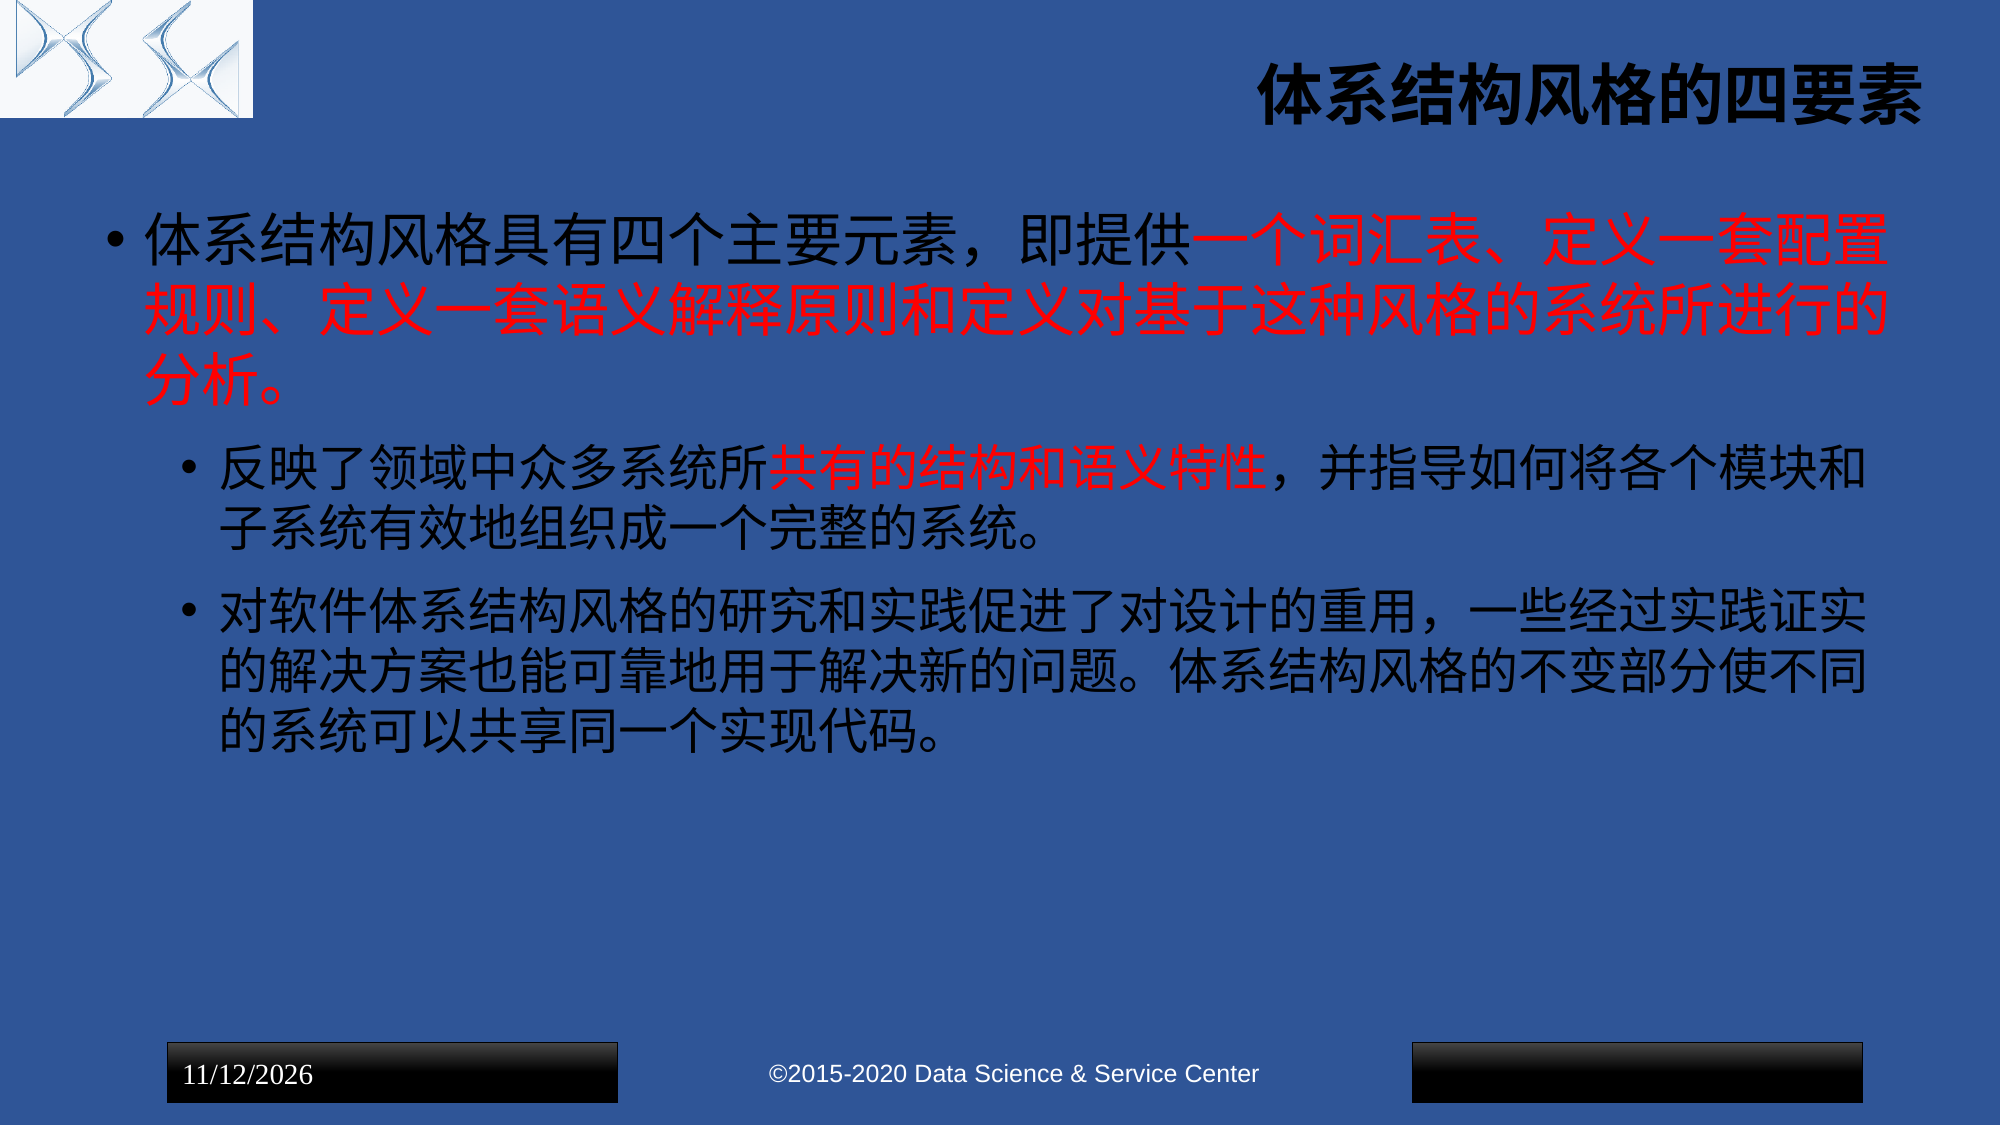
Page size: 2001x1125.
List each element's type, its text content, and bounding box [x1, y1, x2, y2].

title 体系结构风格的四要素 [244, 45, 1940, 152]
list 体系结构风格具有四个主要元素，即提供一个词汇表、定义一套配置规则、定义一套语义解释原则和定义对基于这种风格的系统所进行的分析。 反映了领域中众多系统所共有的结构和语义特性，并指导如何将各个模块和子系统有效地组织成一个完整的系统。 对软件体系结构风格的研究和实践促进了对设计的重用，一些经过实践证实的解决方案也能可靠地用于解决新的问题。体系结构风格的不变部分使不同的系统可以共享同一个实现代码。 [90, 196, 1910, 1014]
slide_number [1412, 1042, 1863, 1103]
footer ©2015-2020 Data Science & Service Center [677, 1042, 1353, 1103]
slide_number [167, 1042, 618, 1103]
